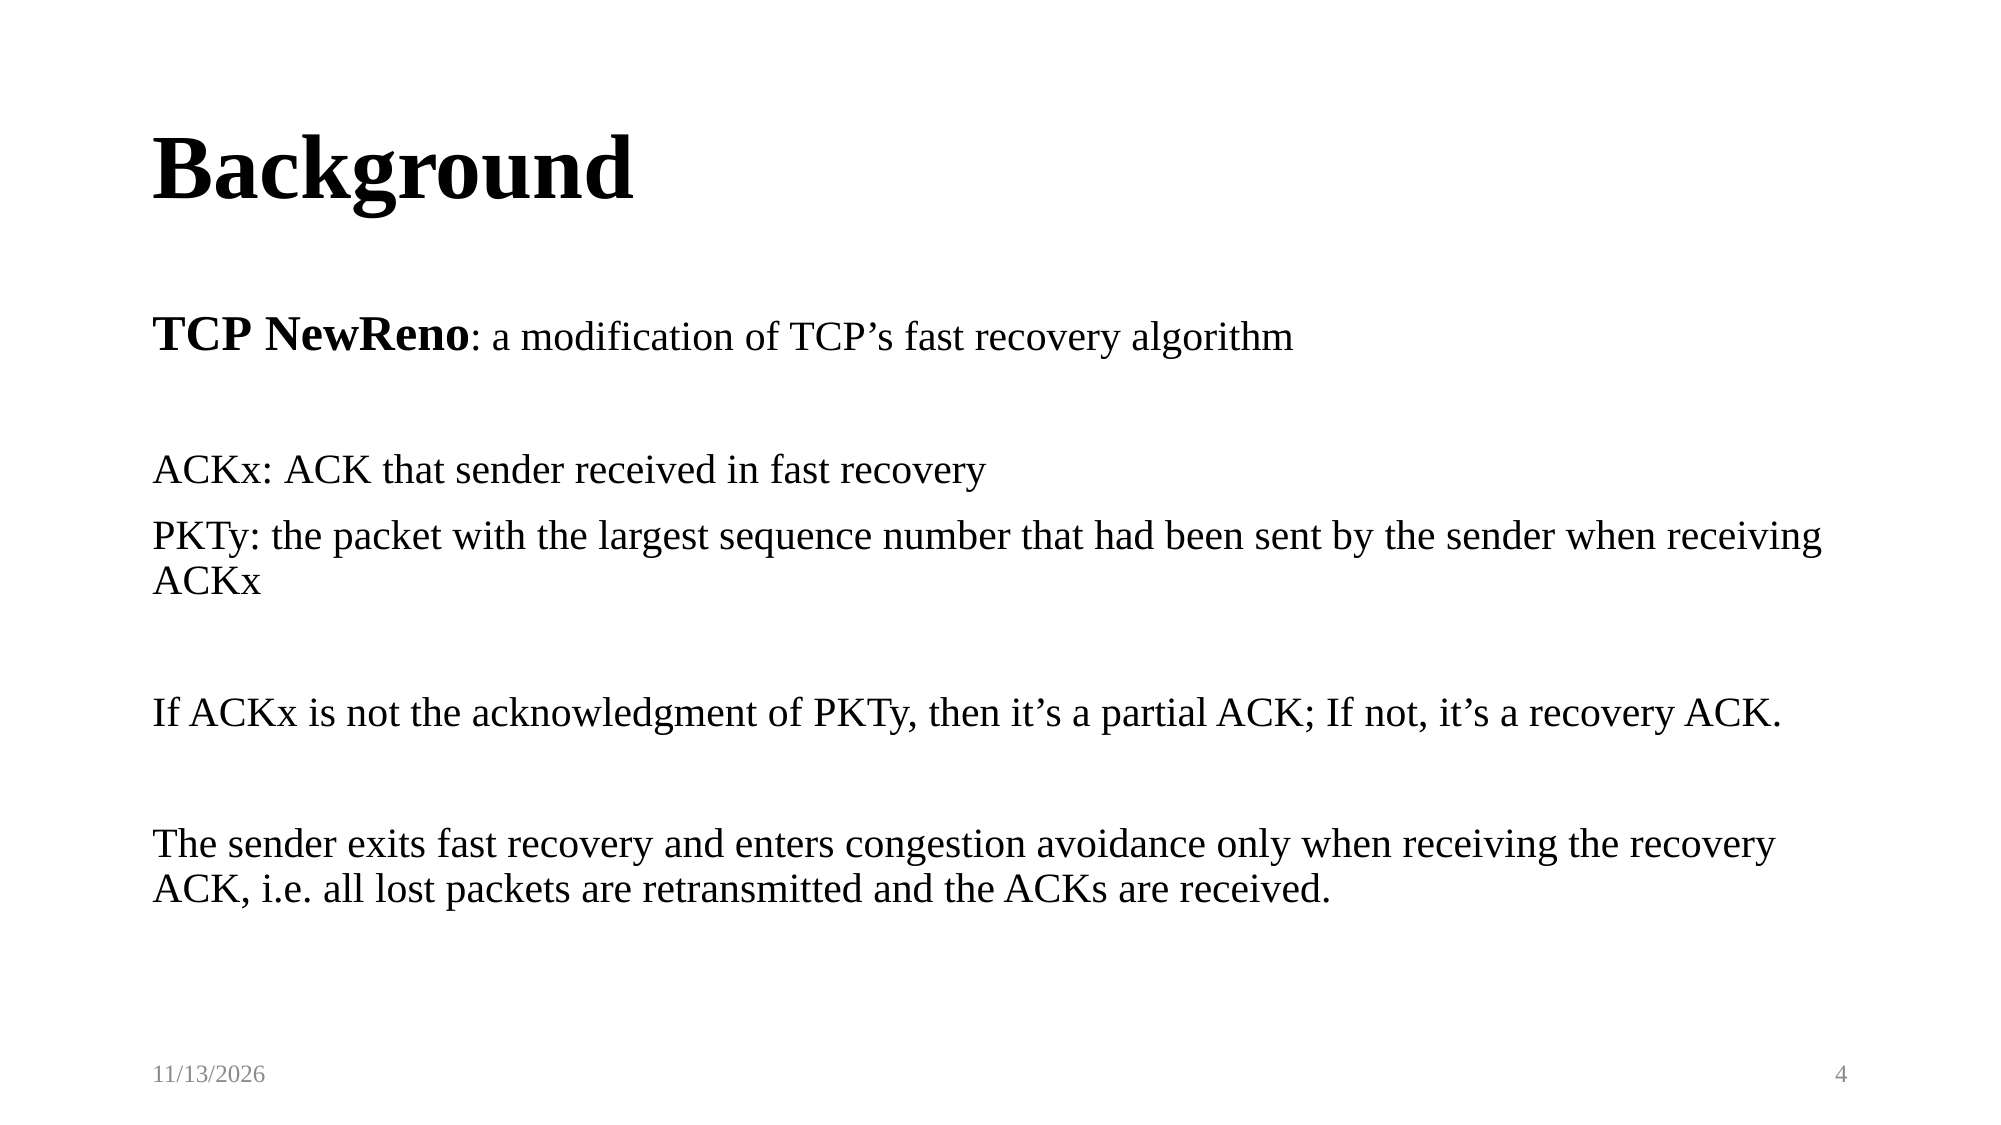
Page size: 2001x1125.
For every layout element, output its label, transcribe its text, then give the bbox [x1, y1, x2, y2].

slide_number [137, 1042, 588, 1103]
title Background [137, 59, 1863, 278]
list TCP NewReno: a modification of TCP’s fast recovery algorithm ACKx: ACK that sender received in fast recovery PKTy: the packet with the largest sequence number that had been sent by the sender when receiving ACKx If ACKx is not the acknowledgment of PKTy, then it’s a partial ACK; If not, it’s a recovery ACK. The sender exits fast recovery and enters congestion avoidance only when receiving the recovery ACK, i.e. all lost packets are retransmitted and the ACKs are received. [137, 299, 1863, 1014]
slide_number 4 [1412, 1042, 1863, 1103]
